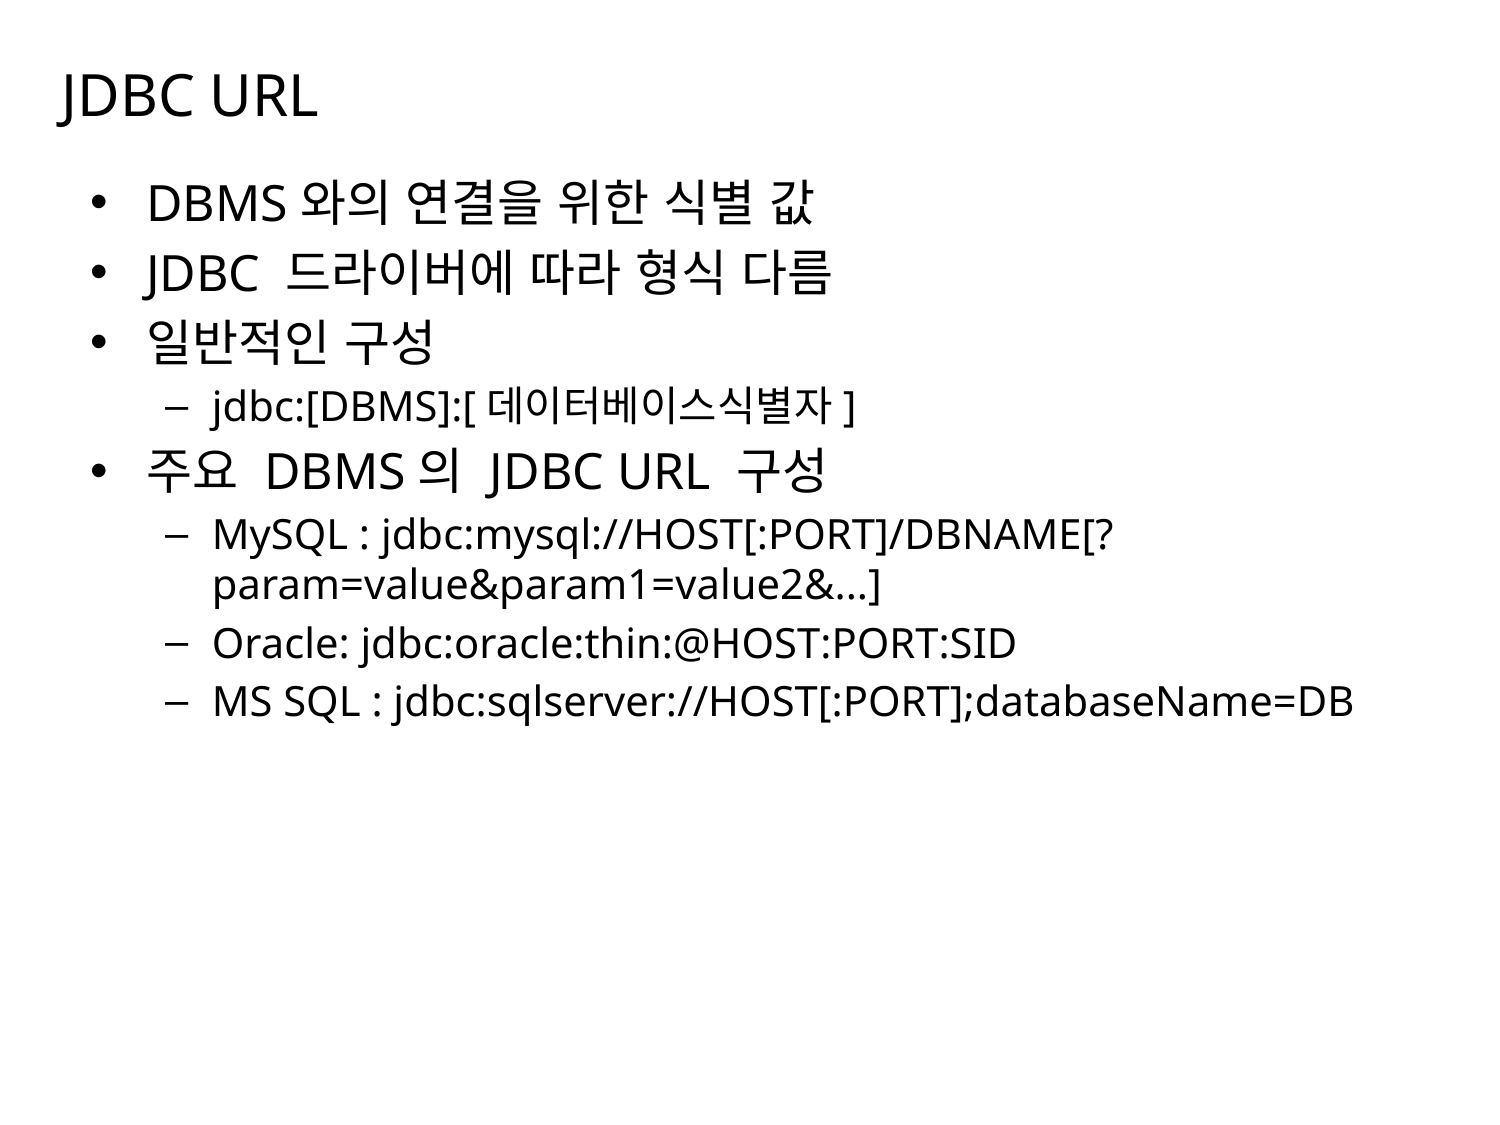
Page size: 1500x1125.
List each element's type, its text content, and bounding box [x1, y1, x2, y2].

title JDBC URL [46, 45, 1465, 141]
list DBMS와의 연결을 위한 식별 값 JDBC 드라이버에 따라 형식 다름 일반적인 구성 jdbc:[DBMS]:[데이터베이스식별자] 주요 DBMS의 JDBC URL 구성 MySQL : jdbc:mysql://HOST[:PORT]/DBNAME[?param=value&param1=value2&...] Oracle: jdbc:oracle:thin:@HOST:PORT:SID MS SQL : jdbc:sqlserver://HOST[:PORT];databaseName=DB [75, 164, 1425, 1005]
